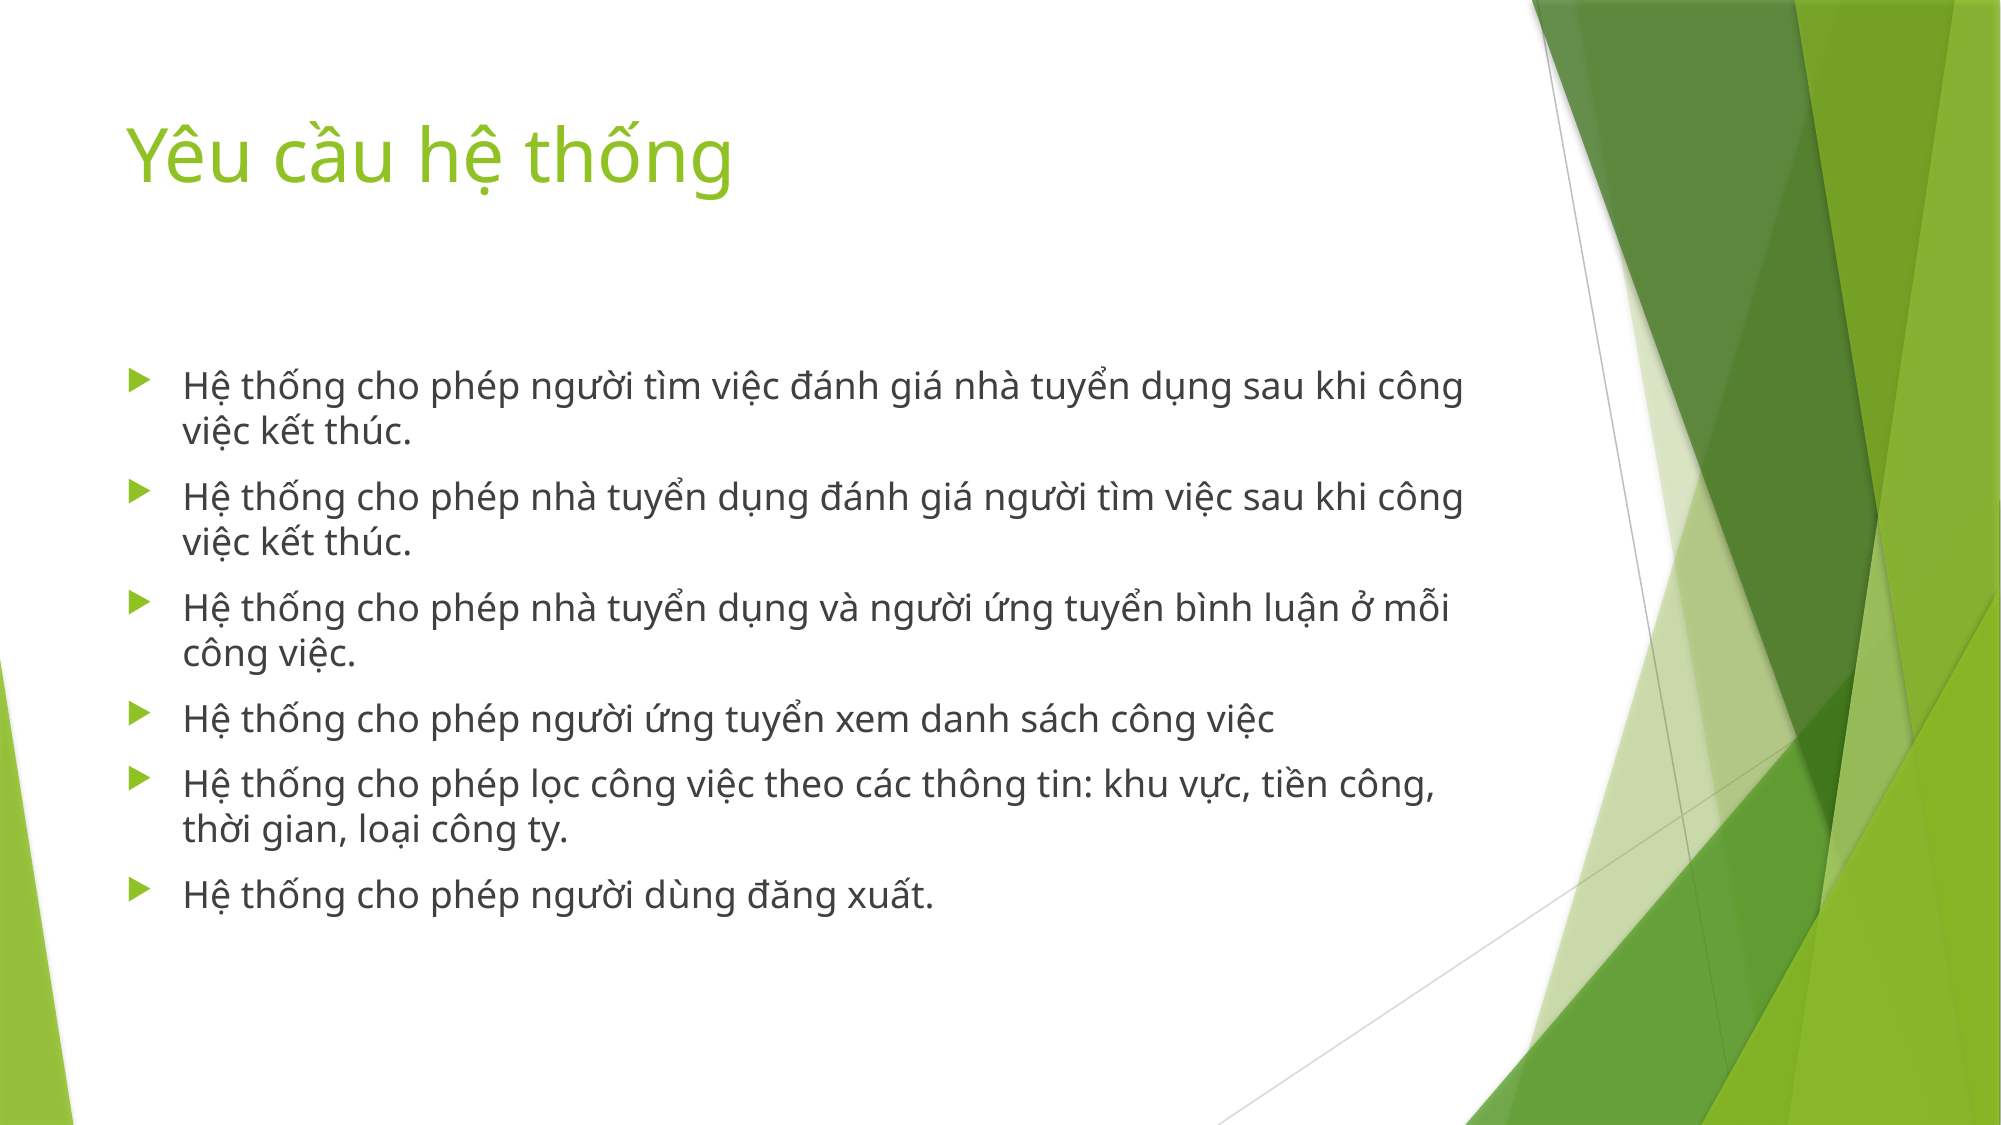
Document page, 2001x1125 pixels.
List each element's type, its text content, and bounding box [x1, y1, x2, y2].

title Yêu cầu hệ thống [111, 99, 1522, 317]
list Hệ thống cho phép người tìm việc đánh giá nhà tuyển dụng sau khi công việc kết thúc. Hệ thống cho phép nhà tuyển dụng đánh giá người tìm việc sau khi công việc kết thúc. Hệ thống cho phép nhà tuyển dụng và người ứng tuyển bình luận ở mỗi công việc. Hệ thống cho phép người ứng tuyển xem danh sách công việc Hệ thống cho phép lọc công việc theo các thông tin: khu vực, tiền công, thời gian, loại công ty. Hệ thống cho phép người dùng đăng xuất. [111, 354, 1522, 992]
